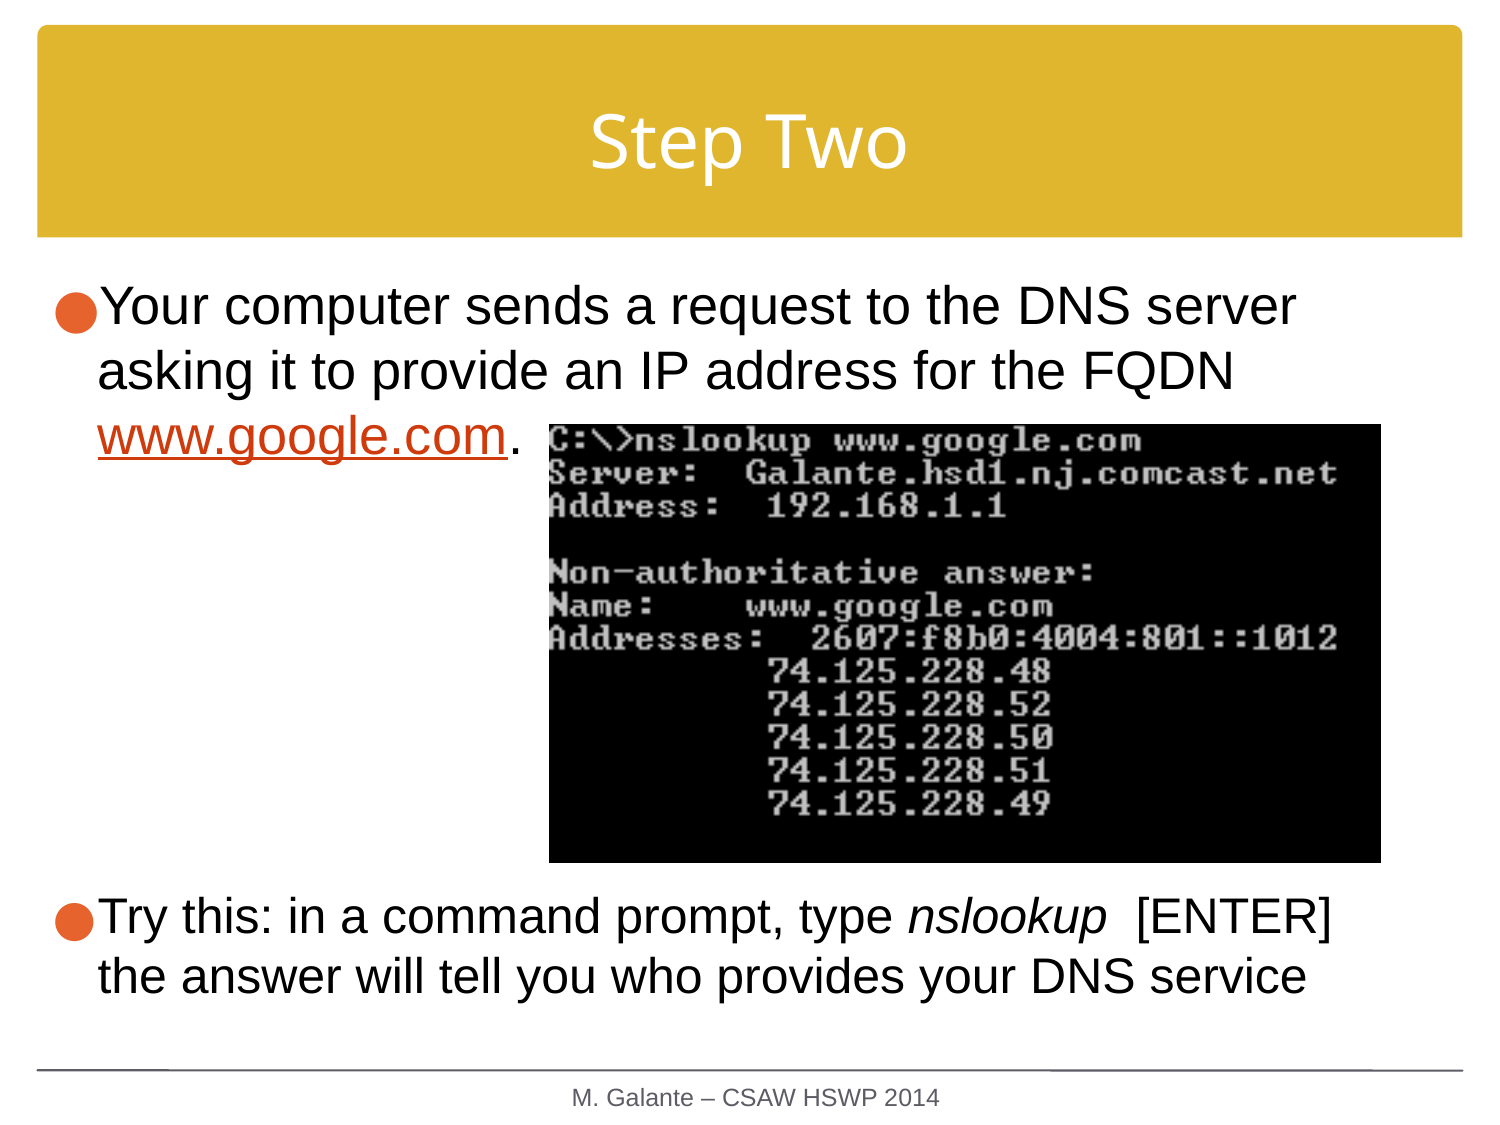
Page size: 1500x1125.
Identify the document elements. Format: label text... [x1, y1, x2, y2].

footer M. Galante – CSAW HSWP 2014 [474, 1069, 1038, 1123]
title Step Two [50, 45, 1450, 233]
picture [549, 424, 1382, 863]
list Your computer sends a request to the DNS server asking it to provide an IP address for the FQDN www.google.com. Try this: in a command prompt, type nslookup [ENTER] the answer will tell you who provides your DNS service [37, 262, 1450, 1050]
